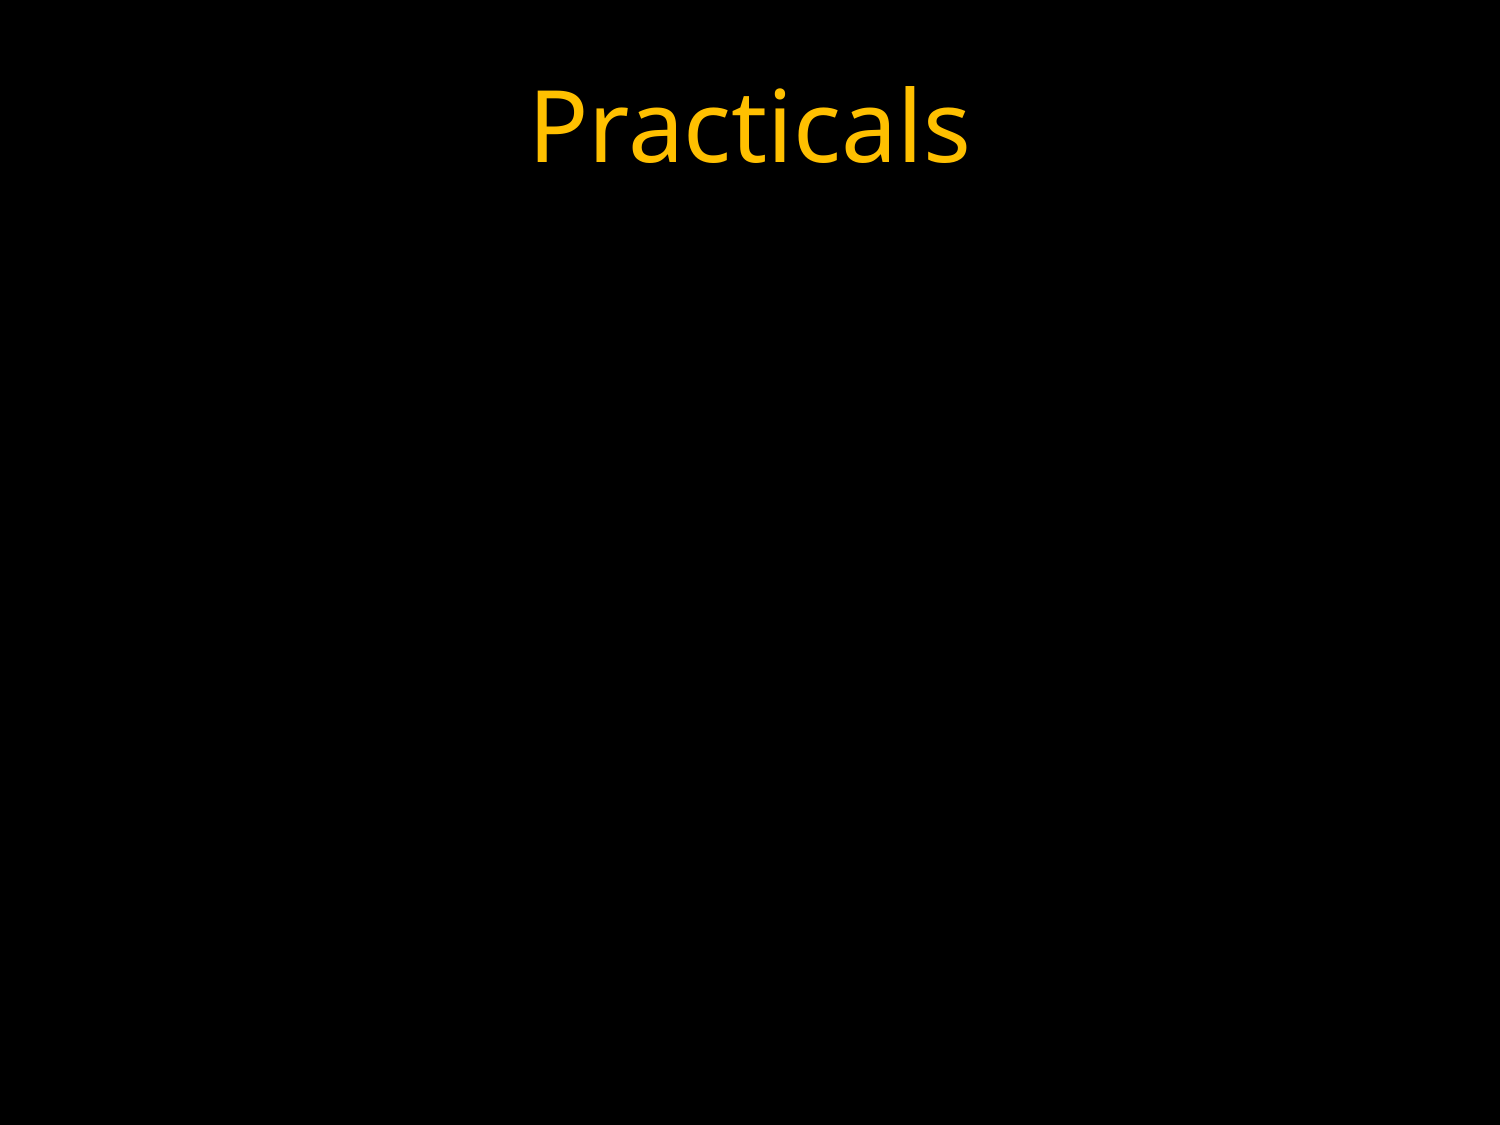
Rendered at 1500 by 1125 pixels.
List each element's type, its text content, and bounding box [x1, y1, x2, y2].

title Practicals [0, 49, 1500, 197]
